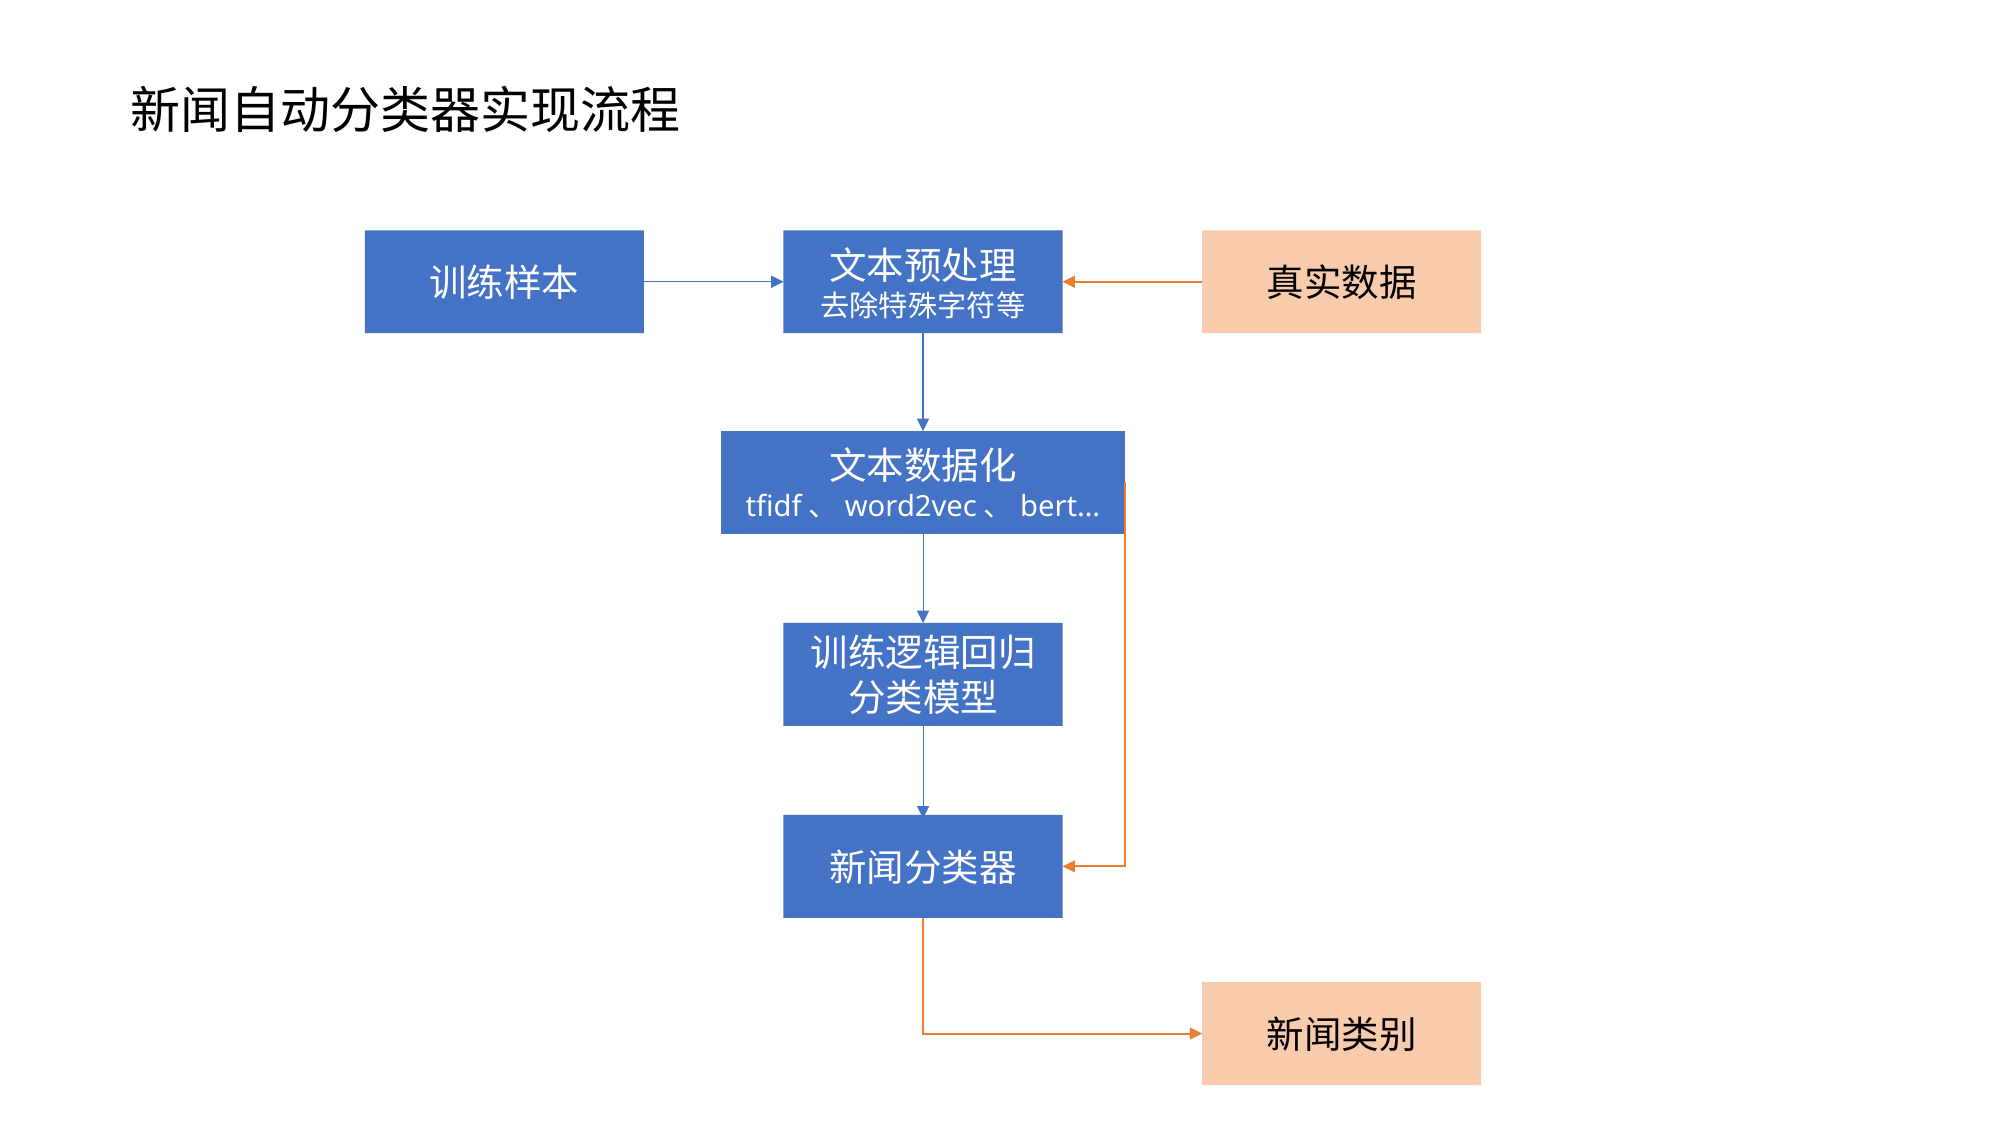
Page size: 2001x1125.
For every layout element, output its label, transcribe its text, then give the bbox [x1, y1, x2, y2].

text_box 文本数据化 tfidf、word2vec、bert… [720, 430, 1126, 535]
text_box 训练样本 [364, 229, 645, 334]
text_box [1062, 482, 1125, 867]
text_box 新闻类别 [1201, 981, 1482, 1086]
text_box 新闻自动分类器实现流程 [115, 32, 1226, 184]
text_box 文本预处理 去除特殊字符等 [782, 229, 1064, 334]
text_box 训练逻辑回归分类模型 [782, 622, 1062, 727]
text_box 真实数据 [1201, 229, 1482, 334]
text_box 新闻分类器 [782, 814, 1062, 919]
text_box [1004, 836, 1121, 1116]
